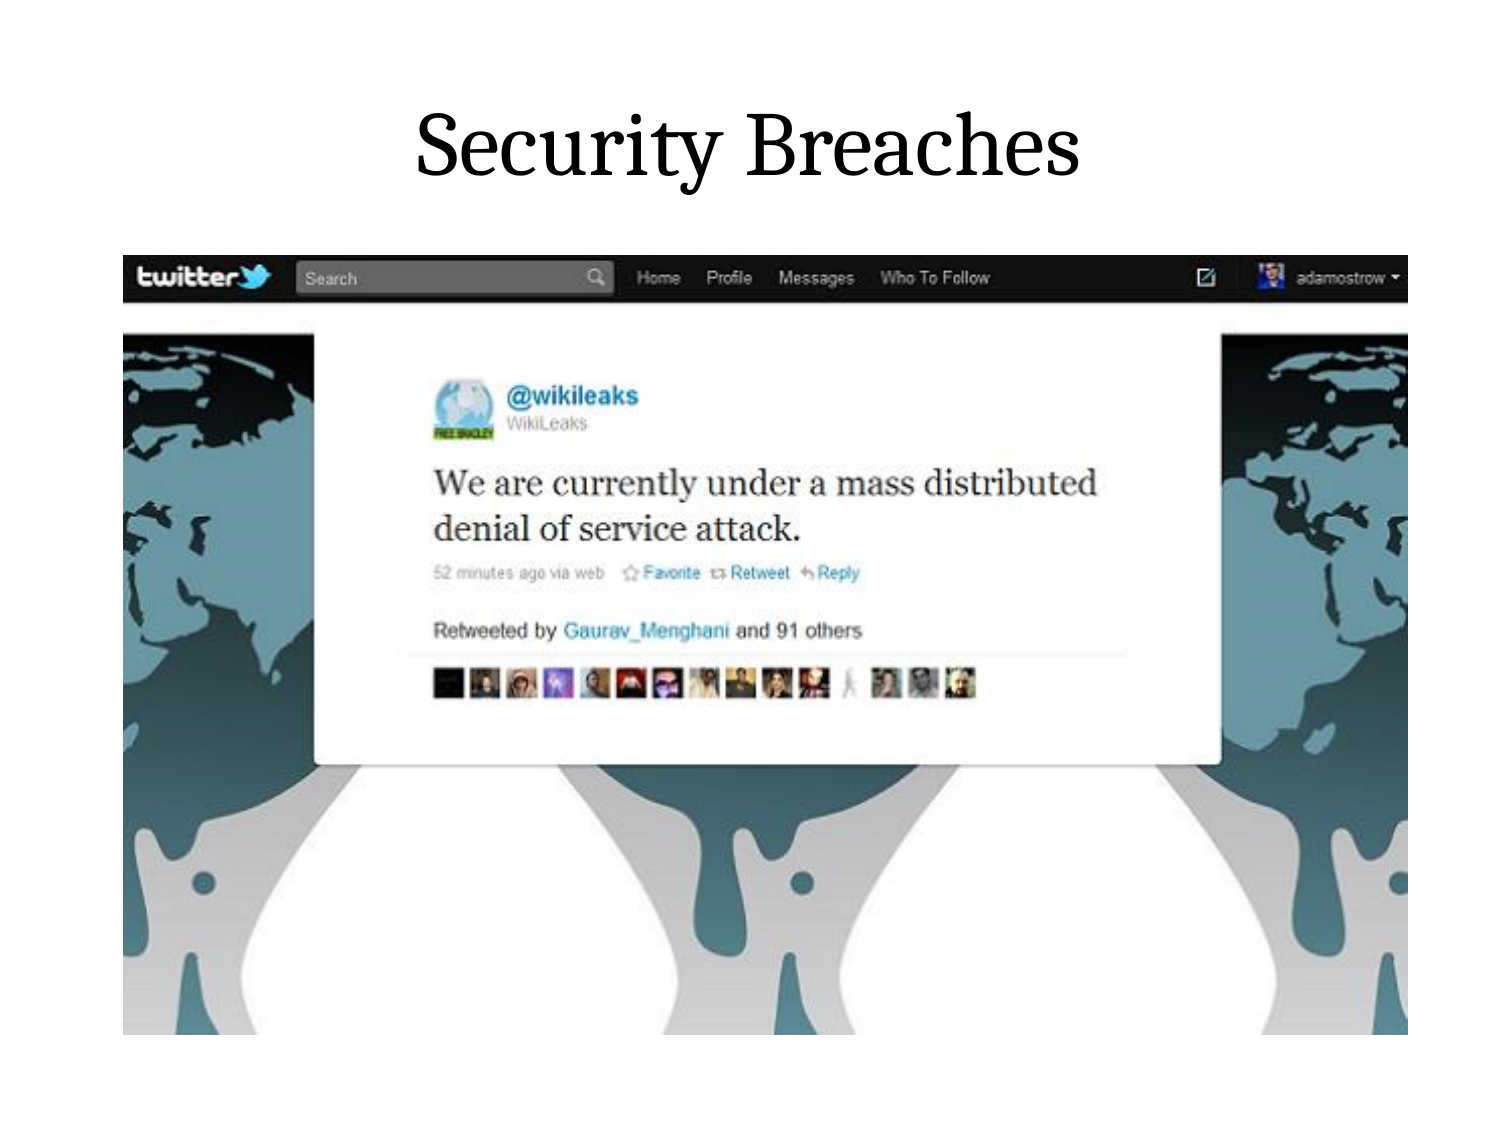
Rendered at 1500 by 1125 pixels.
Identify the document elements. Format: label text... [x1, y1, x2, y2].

picture [123, 255, 1408, 1036]
title Security Breaches [75, 45, 1425, 233]
